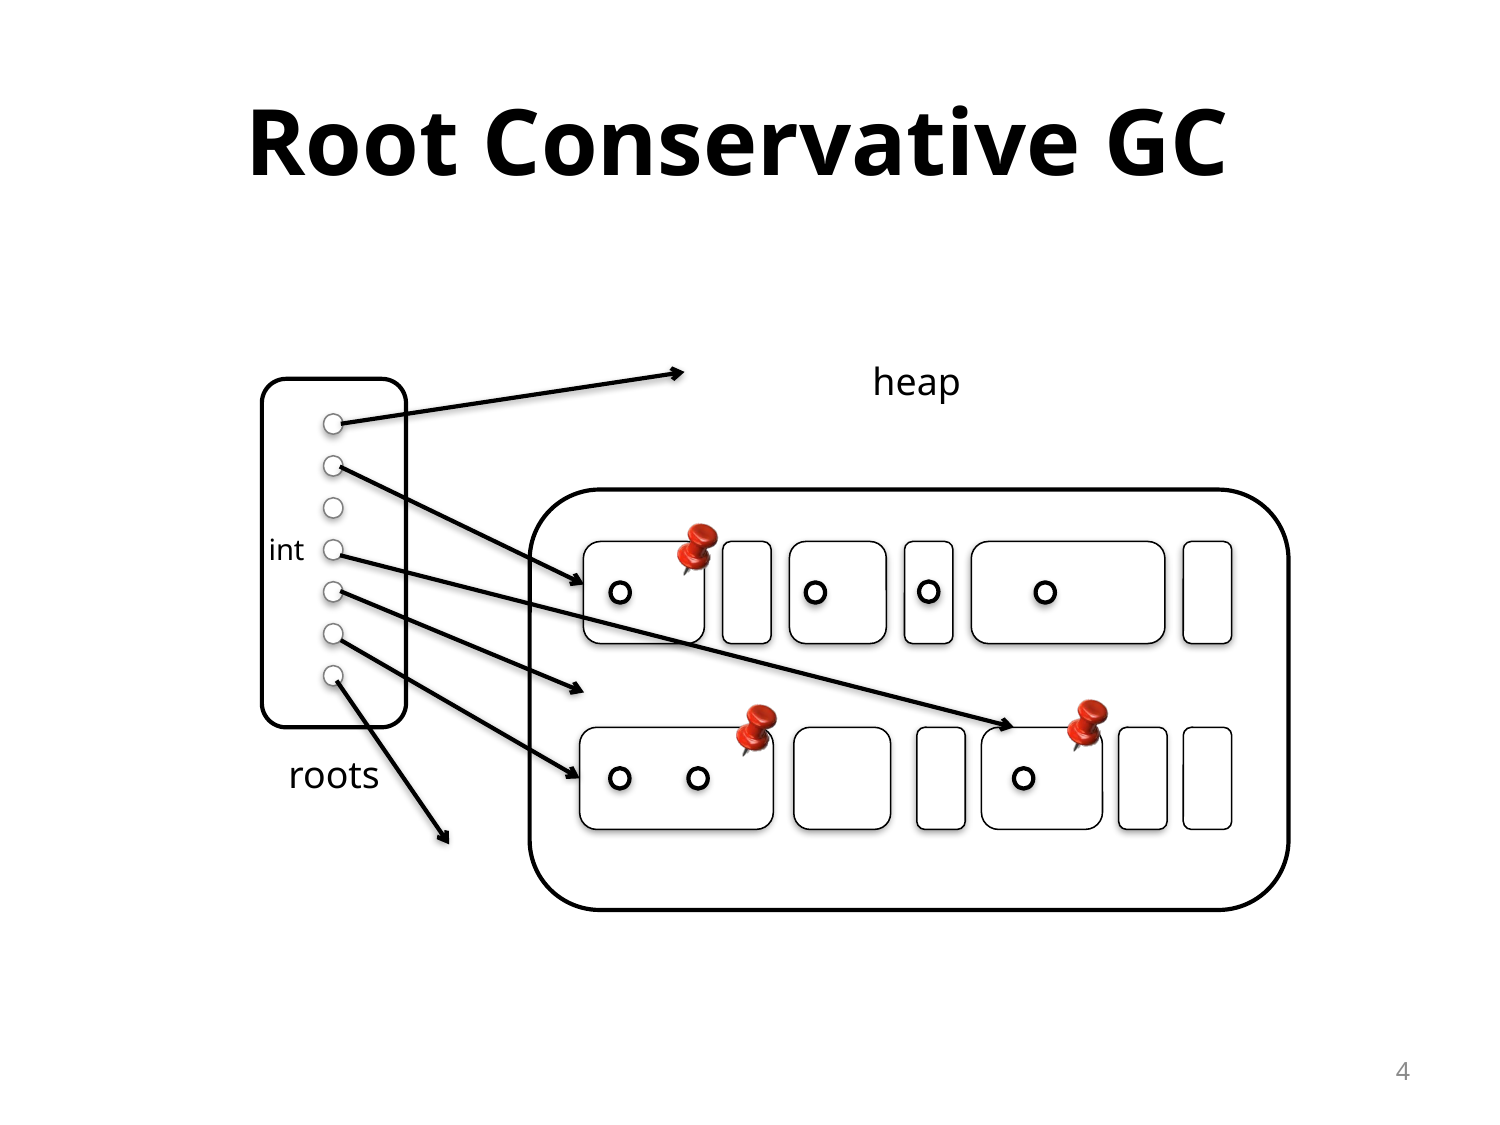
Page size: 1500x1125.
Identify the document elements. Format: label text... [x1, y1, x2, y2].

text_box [229, 350, 1289, 911]
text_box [339, 590, 585, 693]
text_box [336, 782, 450, 845]
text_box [340, 701, 580, 779]
picture [1035, 689, 1155, 775]
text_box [339, 466, 585, 554]
title Root Conservative GC [75, 45, 1425, 233]
slide_number 4 [1074, 1042, 1425, 1103]
picture [704, 694, 823, 779]
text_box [339, 554, 1015, 728]
picture [645, 513, 764, 598]
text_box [340, 371, 685, 424]
